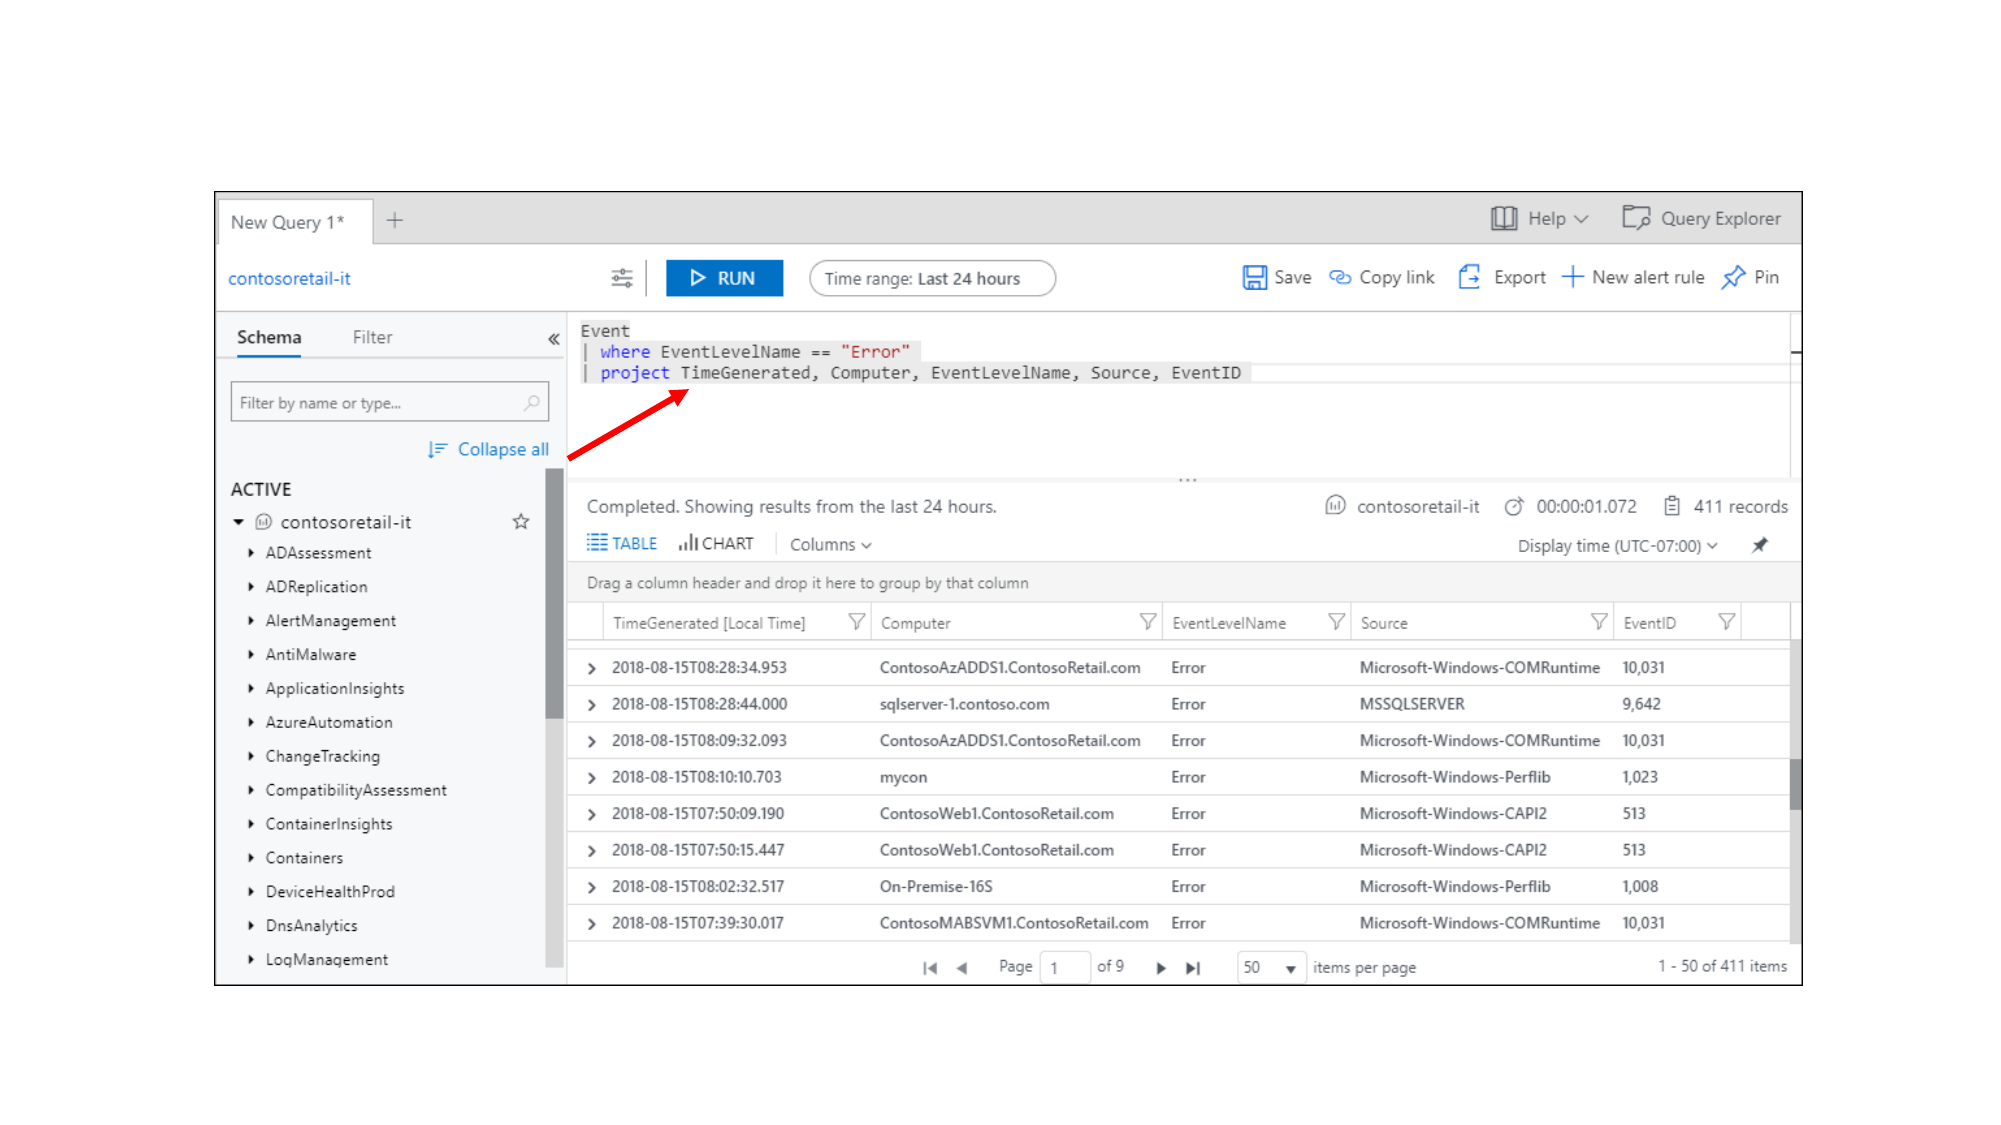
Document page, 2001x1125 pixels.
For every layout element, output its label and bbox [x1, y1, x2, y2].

text_box [568, 389, 690, 459]
picture [214, 191, 1803, 986]
